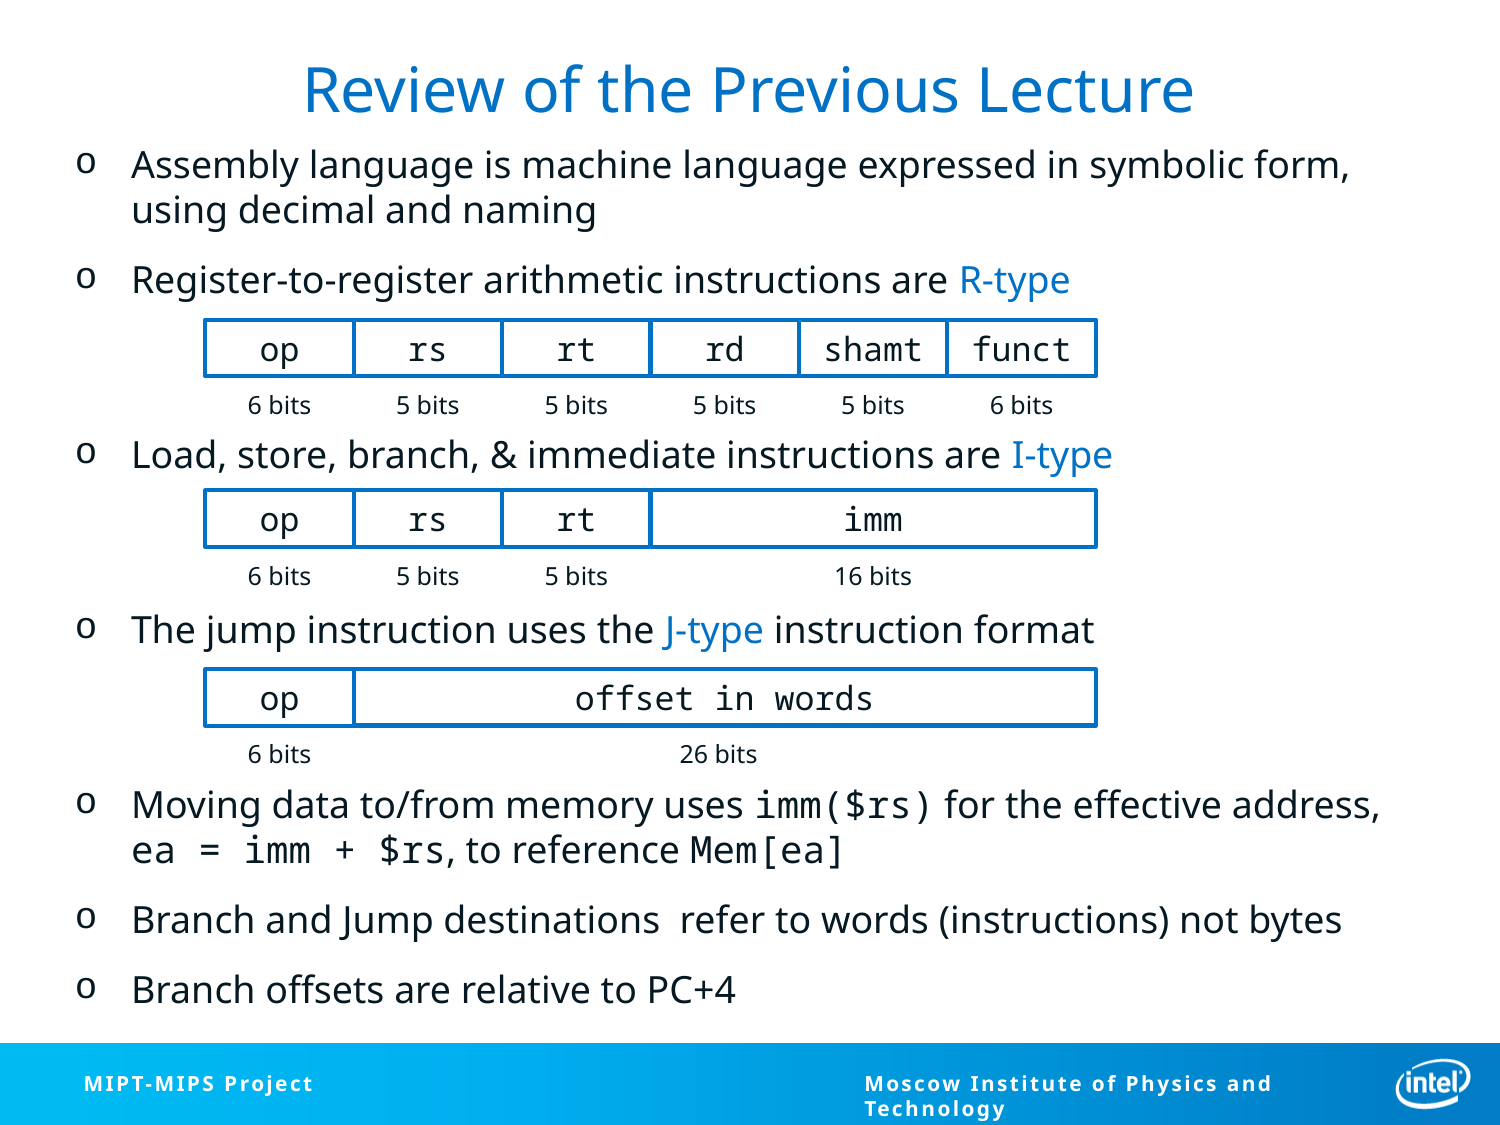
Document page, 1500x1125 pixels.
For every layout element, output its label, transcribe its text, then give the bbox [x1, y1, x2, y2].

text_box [205, 490, 1097, 604]
title Review of the Previous Lecture [74, 24, 1425, 141]
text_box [205, 319, 1097, 433]
picture [1324, 1043, 1500, 1125]
picture [1245, 1083, 1252, 1125]
list Assembly language is machine language expressed in symbolic form, using decimal and naming Register-to-register arithmetic instructions are R-type Load, store, branch, & immediate instructions are I-type The jump instruction uses the J-type instruction format Moving data to/from memory uses imm($rs) for the effective address, ea = imm + $rs, to reference Mem[ea] Branch and Jump destinations refer to words (instructions) not bytes Branch offsets are relative to PC+4 [74, 141, 1425, 979]
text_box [205, 669, 1097, 783]
picture [1245, 1043, 1252, 1081]
picture [1307, 1043, 1314, 1125]
picture [1289, 1043, 1296, 1125]
